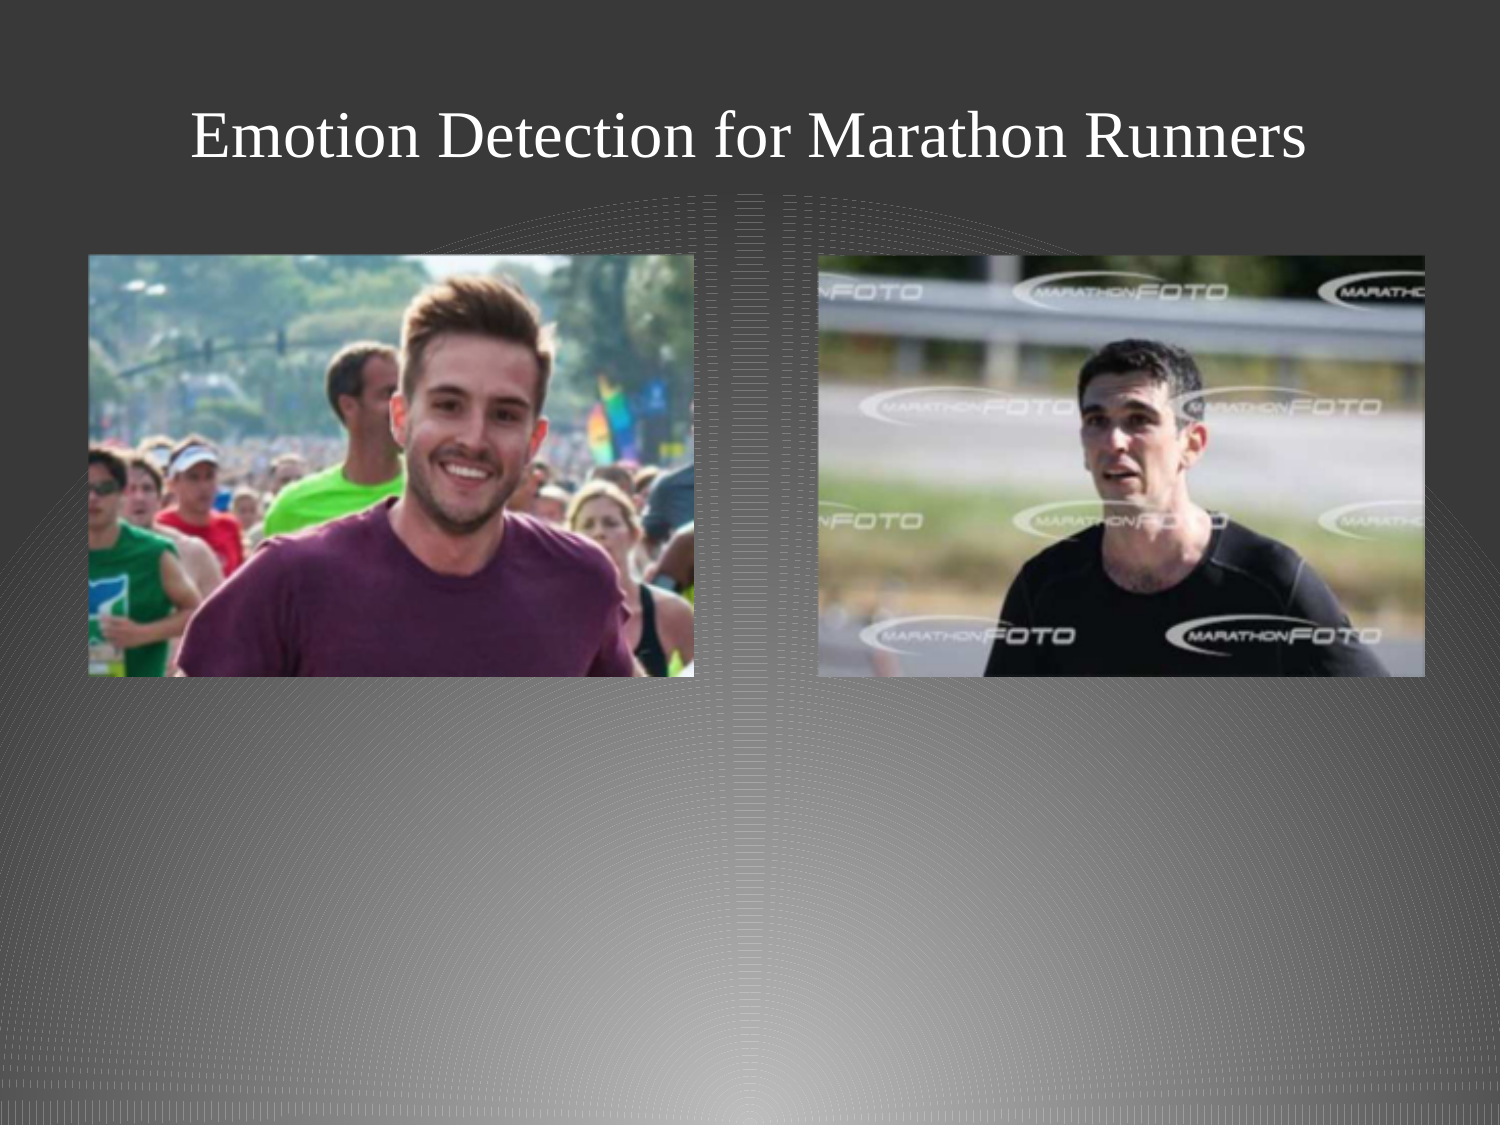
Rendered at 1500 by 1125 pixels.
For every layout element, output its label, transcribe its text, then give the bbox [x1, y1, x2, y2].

picture [817, 254, 1425, 677]
text_box Emotion Detection for Marathon Runners [0, 83, 1500, 179]
picture [88, 254, 694, 677]
